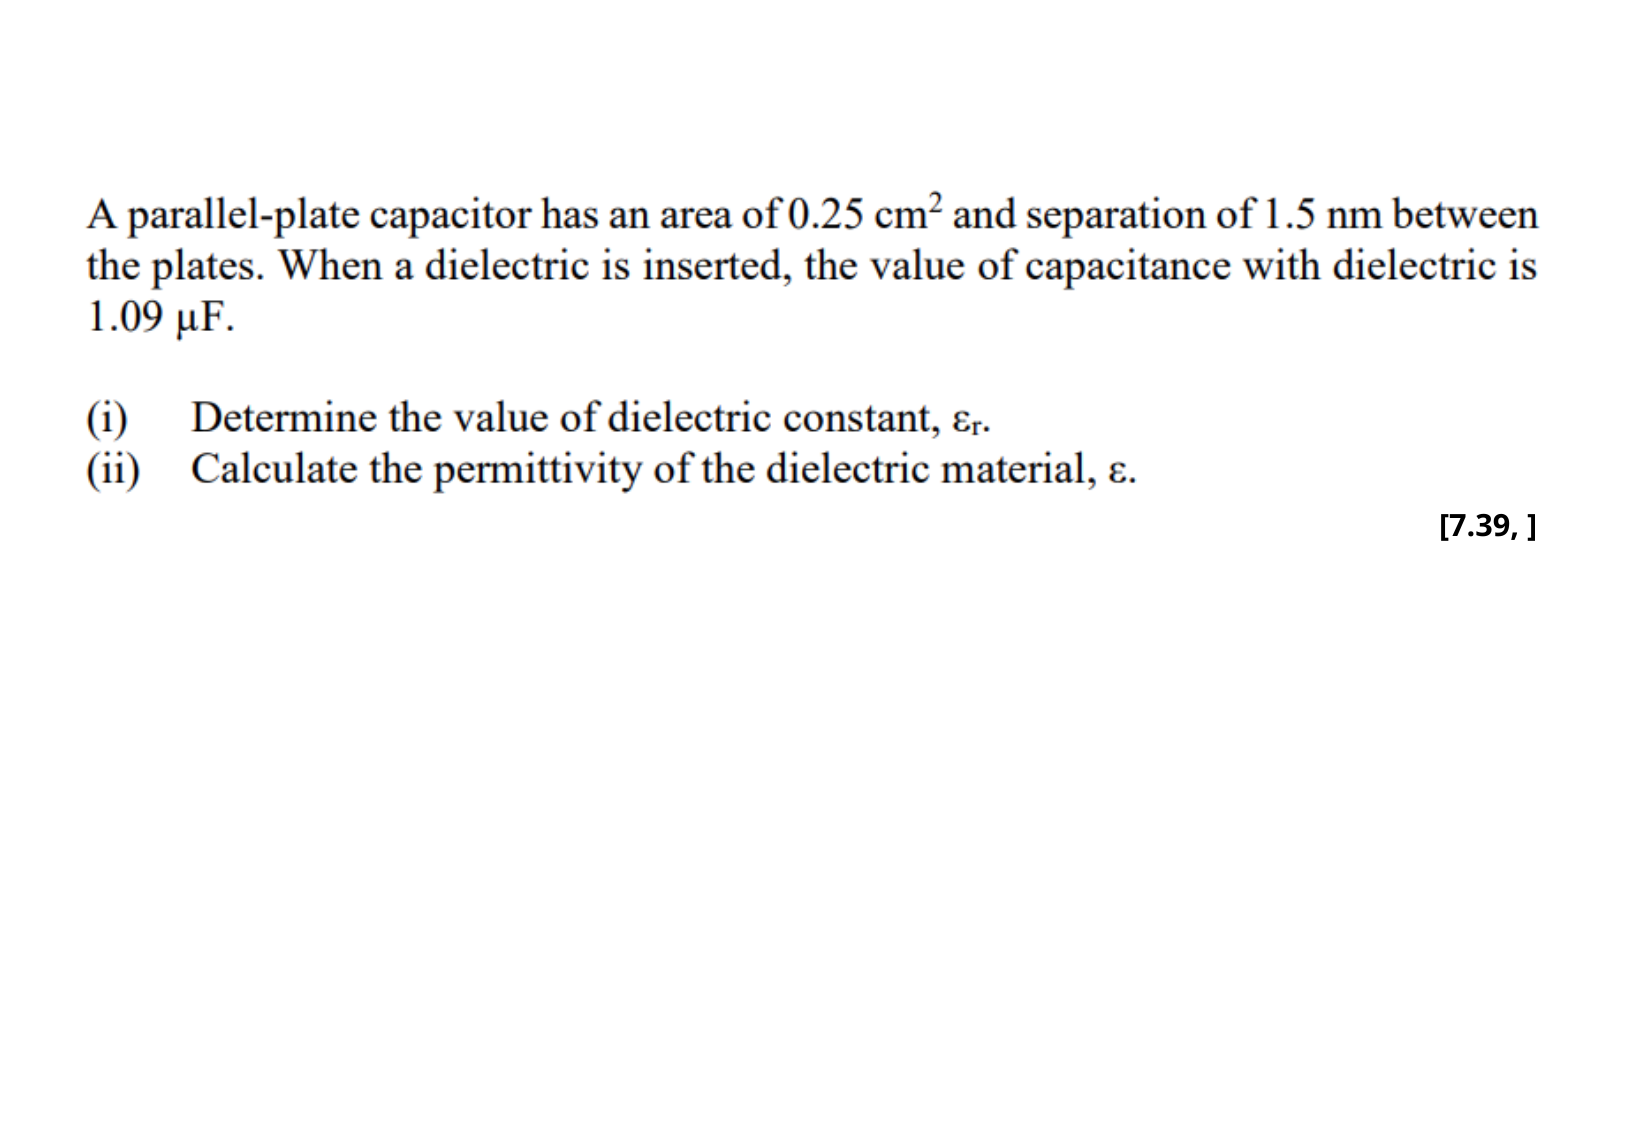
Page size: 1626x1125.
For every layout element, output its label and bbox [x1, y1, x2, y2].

picture [72, 185, 1553, 500]
